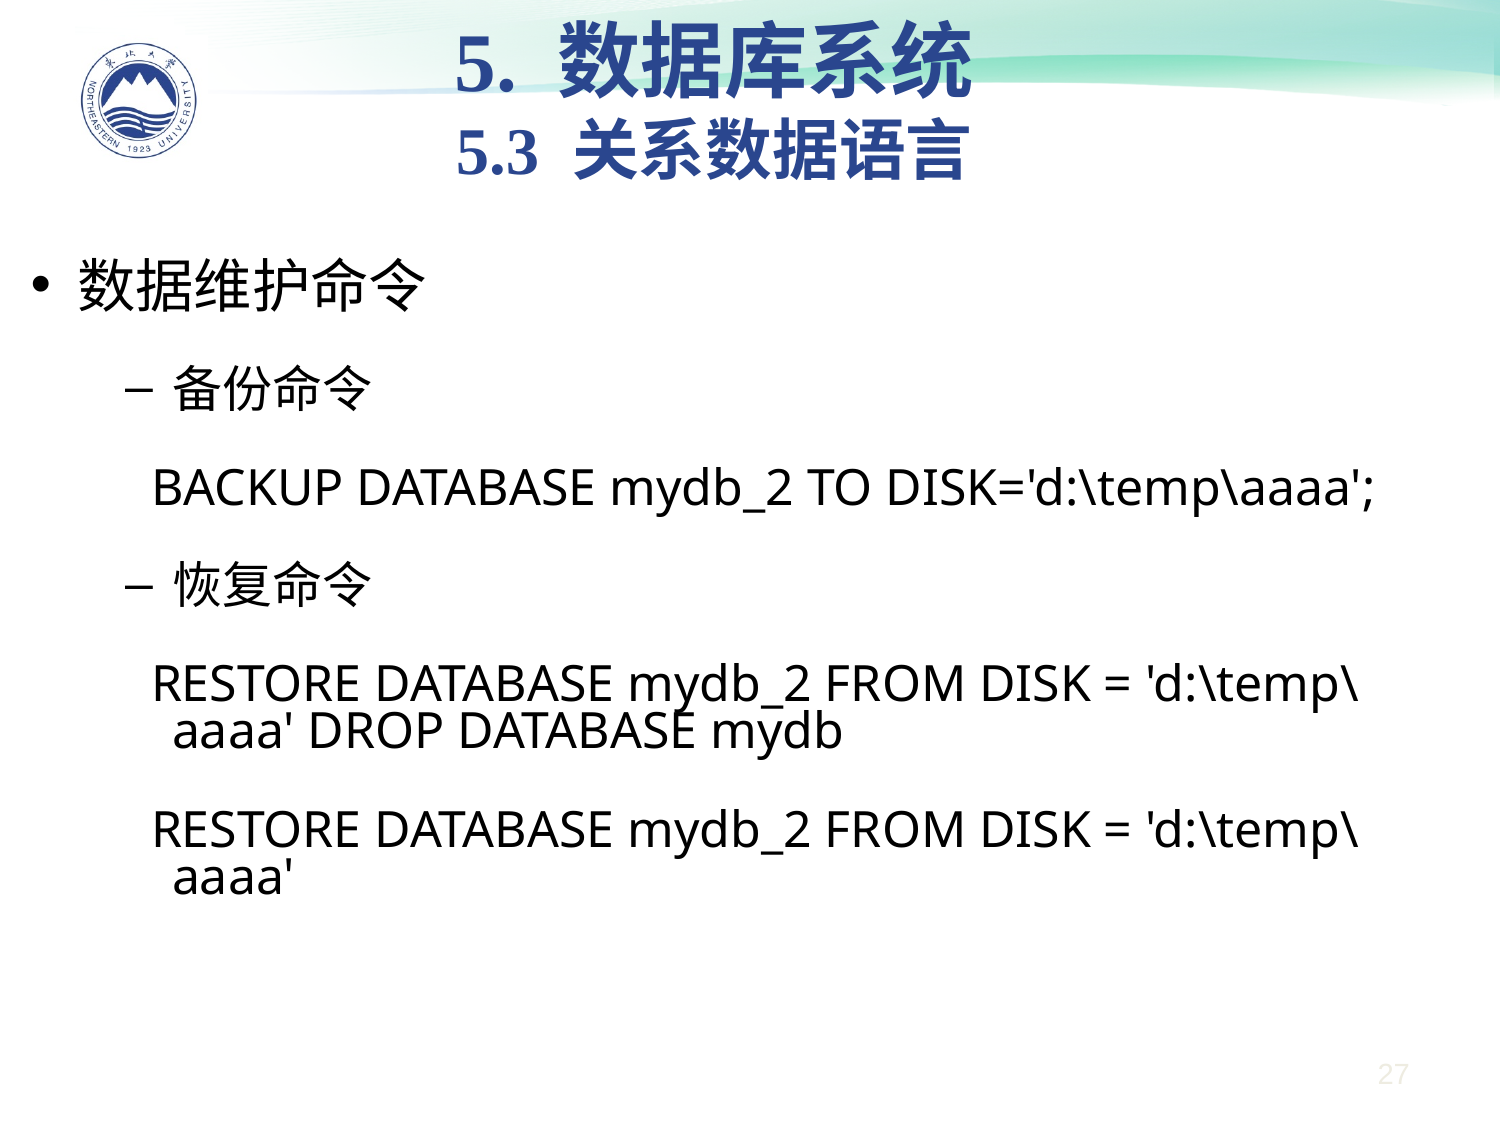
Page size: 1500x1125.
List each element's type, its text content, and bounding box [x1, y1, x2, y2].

slide_number 27 [1074, 1042, 1425, 1103]
list 数据维护命令 备份命令 BACKUP DATABASE mydb_2 TO DISK='d:\temp\aaaa'; 恢复命令 RESTORE DATABASE mydb_2 FROM DISK = 'd:\temp\aaaa' DROP DATABASE mydb RESTORE DATABASE mydb_2 FROM DISK = 'd:\temp\aaaa' [15, 255, 1483, 1125]
picture [0, 0, 1500, 1125]
text_box 5. 数据库系统 5.3 关系数据语言 [76, 1, 1352, 196]
